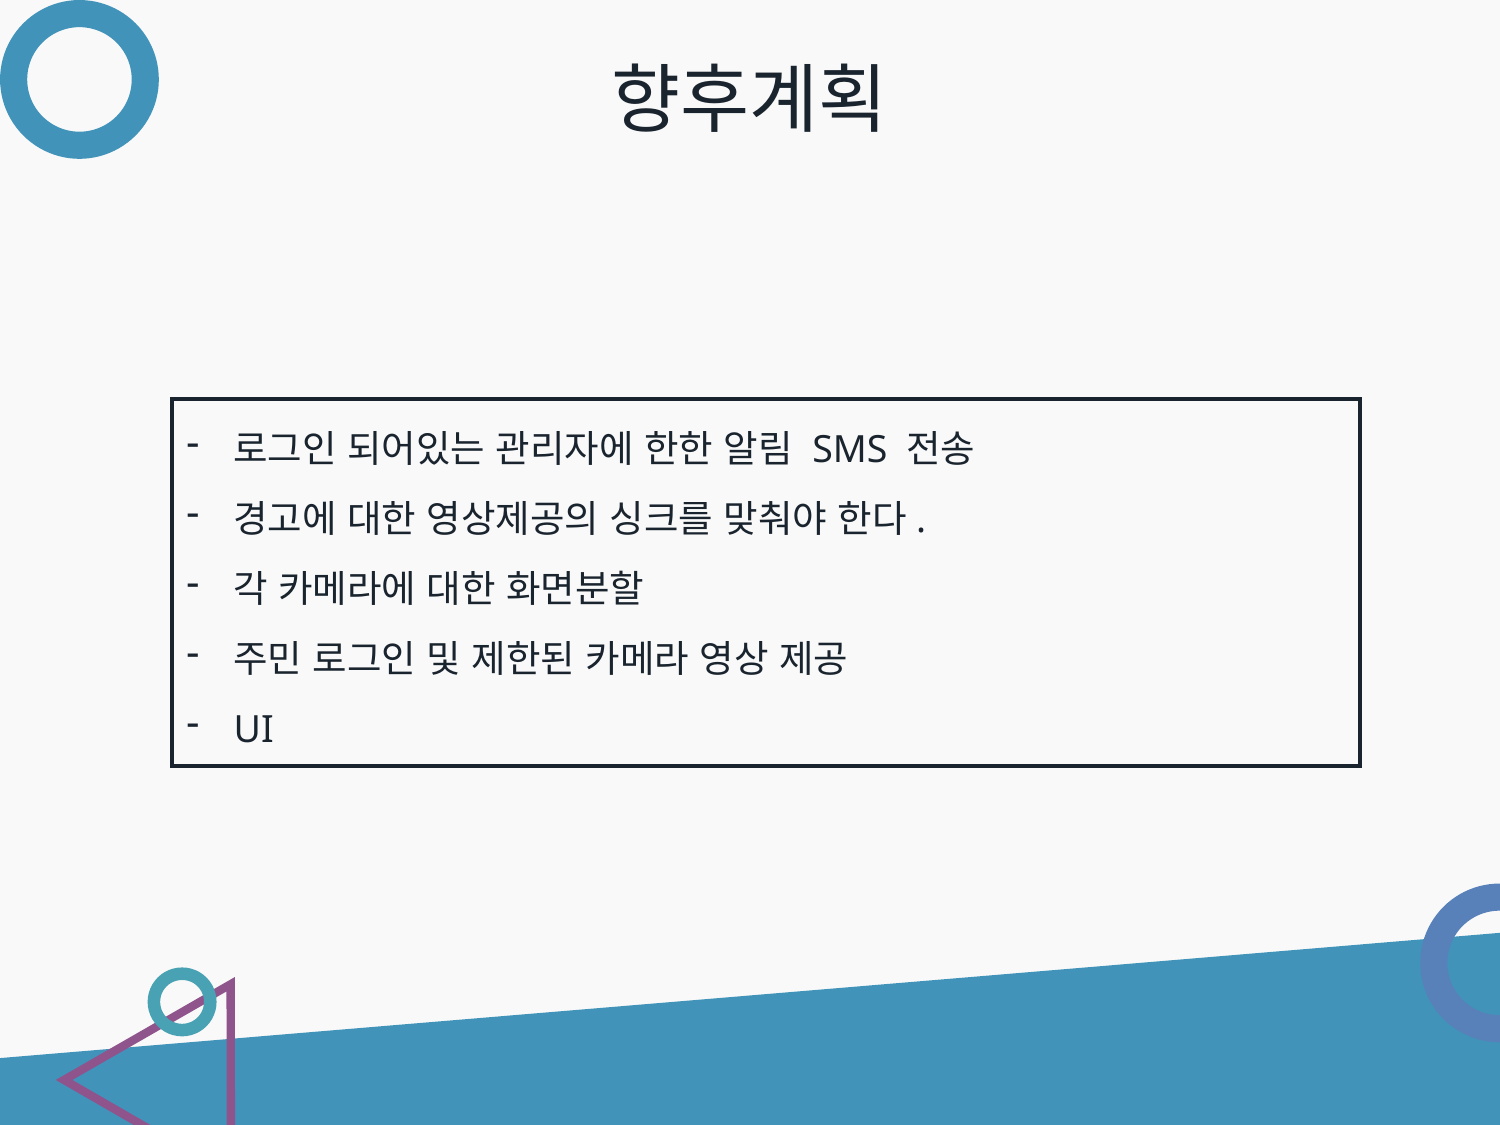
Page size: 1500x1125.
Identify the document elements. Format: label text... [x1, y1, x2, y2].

text_box 향후계획 [565, 54, 934, 133]
text_box [171, 758, 1361, 767]
text_box [171, 398, 1361, 417]
text_box 로그인 되어있는 관리자에 한한 알림 SMS 전송 경고에 대한 영상제공의 싱크를 맞춰야 한다. 각 카메라에 대한 화면분할 주민 로그인 및 제한된 카메라 영상 제공 UI [171, 417, 1361, 758]
